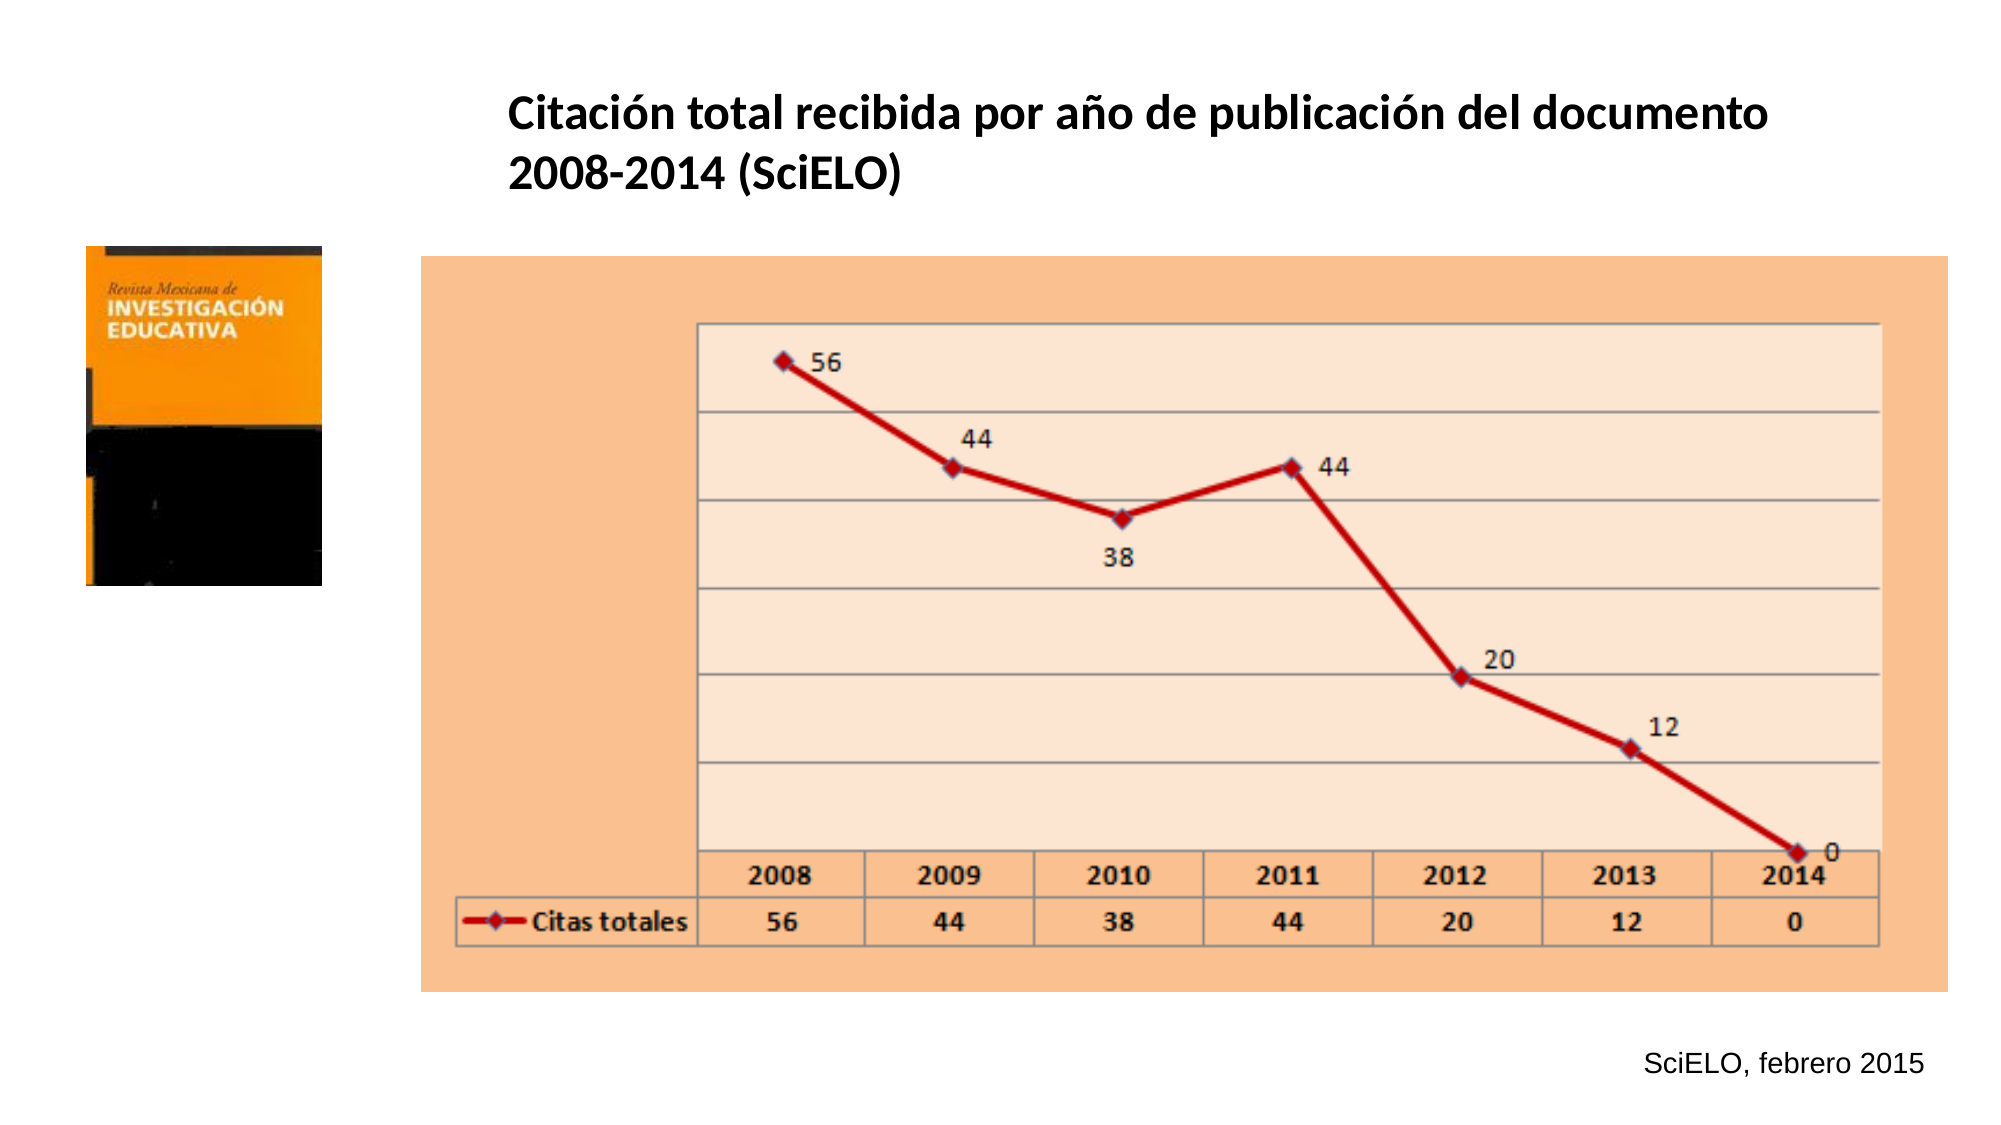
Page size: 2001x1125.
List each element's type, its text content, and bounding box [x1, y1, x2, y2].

text_box Citación total recibida por año de publicación del documento 2008-2014 (SciELO) [493, 72, 1827, 208]
text_box SciELO, febrero 2015 [1628, 1036, 1941, 1087]
picture [86, 246, 322, 586]
picture [421, 256, 1948, 992]
